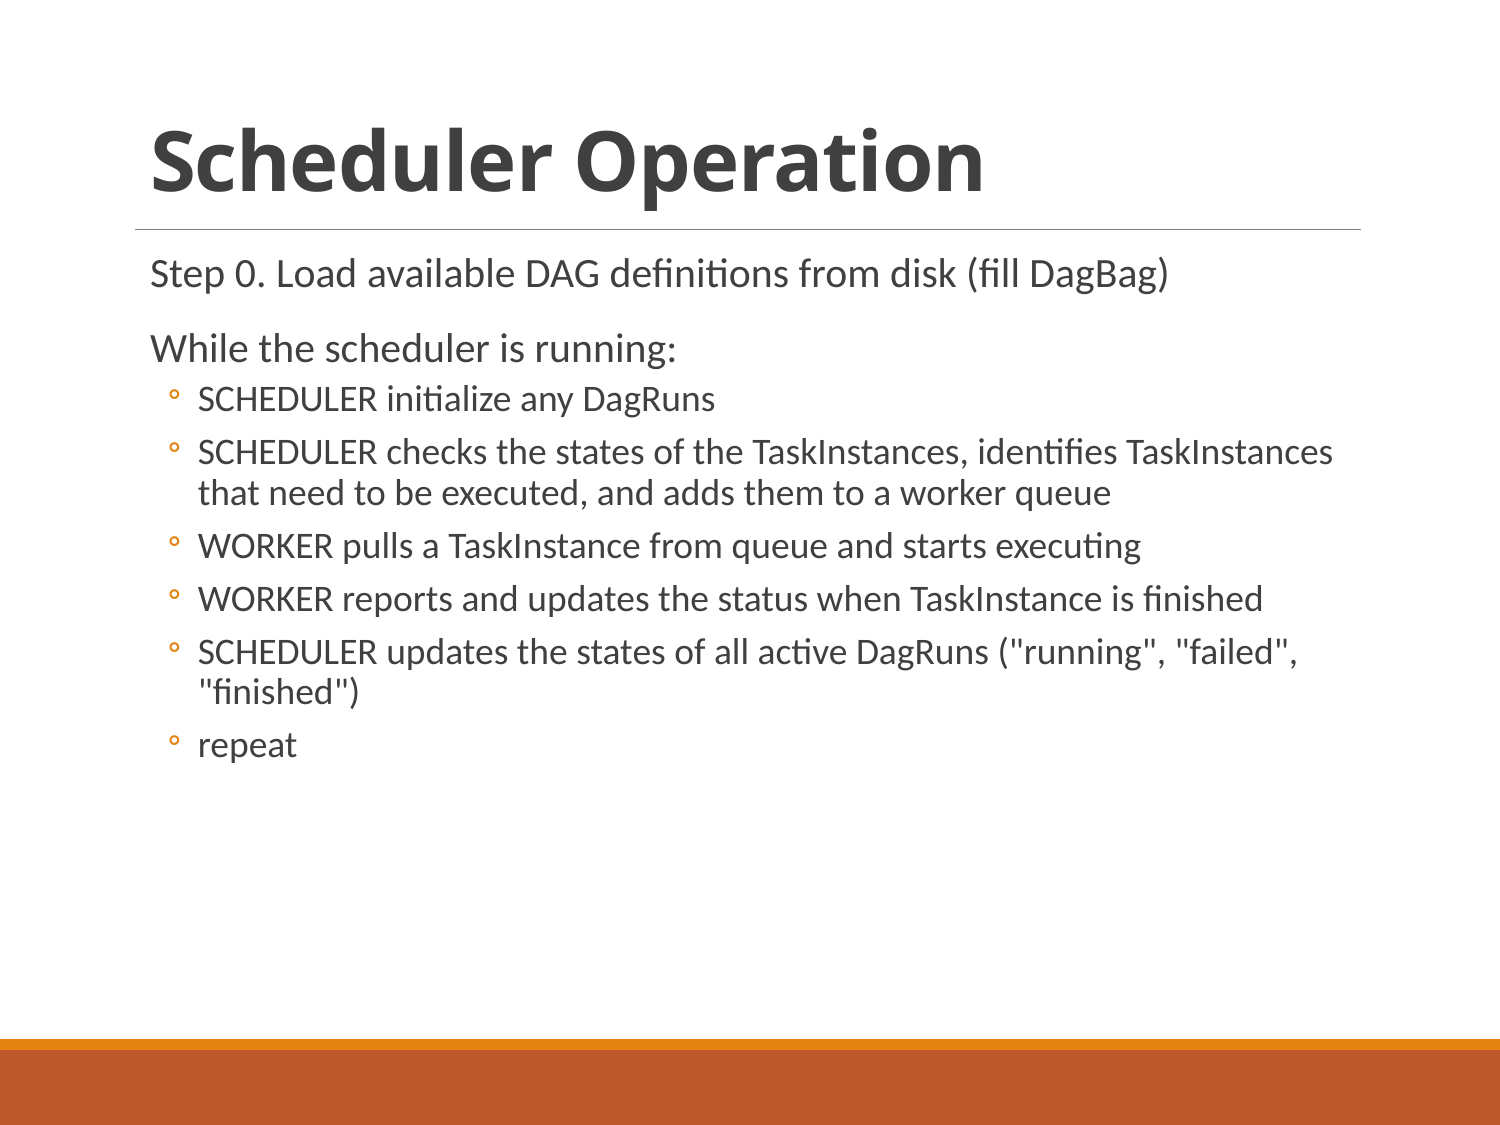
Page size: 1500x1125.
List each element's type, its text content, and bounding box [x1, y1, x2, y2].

list Step 0. Load available DAG definitions from disk (fill DagBag) While the scheduler is running: SCHEDULER initialize any DagRuns SCHEDULER checks the states of the TaskInstances, identifies TaskInstances that need to be executed, and adds them to a worker queue WORKER pulls a TaskInstance from queue and starts executing WORKER reports and updates the status when TaskInstance is finished SCHEDULER updates the states of all active DagRuns ("running", "failed", "finished") repeat [135, 244, 1373, 999]
title Scheduler Operation [135, 47, 1373, 216]
